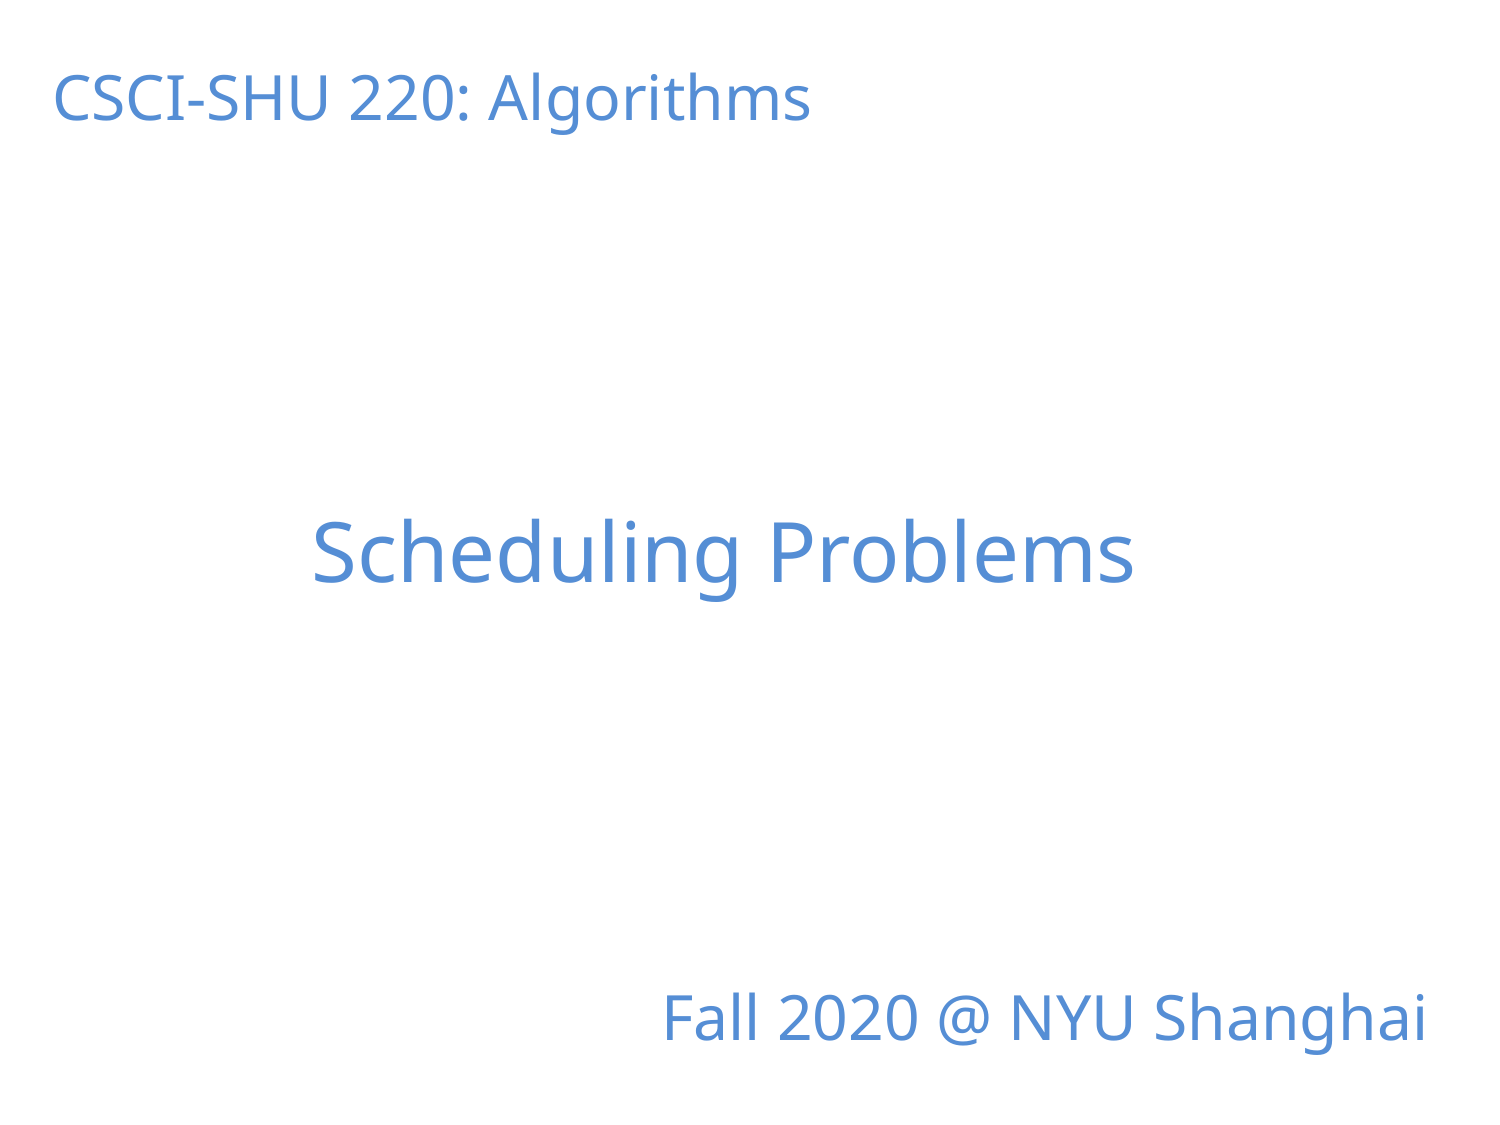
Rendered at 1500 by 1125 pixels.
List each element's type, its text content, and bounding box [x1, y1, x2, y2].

subtitle Fall 2020 @ NYU Shanghai [563, 969, 1500, 1125]
text_box Scheduling Problems [170, 449, 1279, 650]
text_box CSCI-SHU 220: Algorithms [0, 50, 872, 141]
